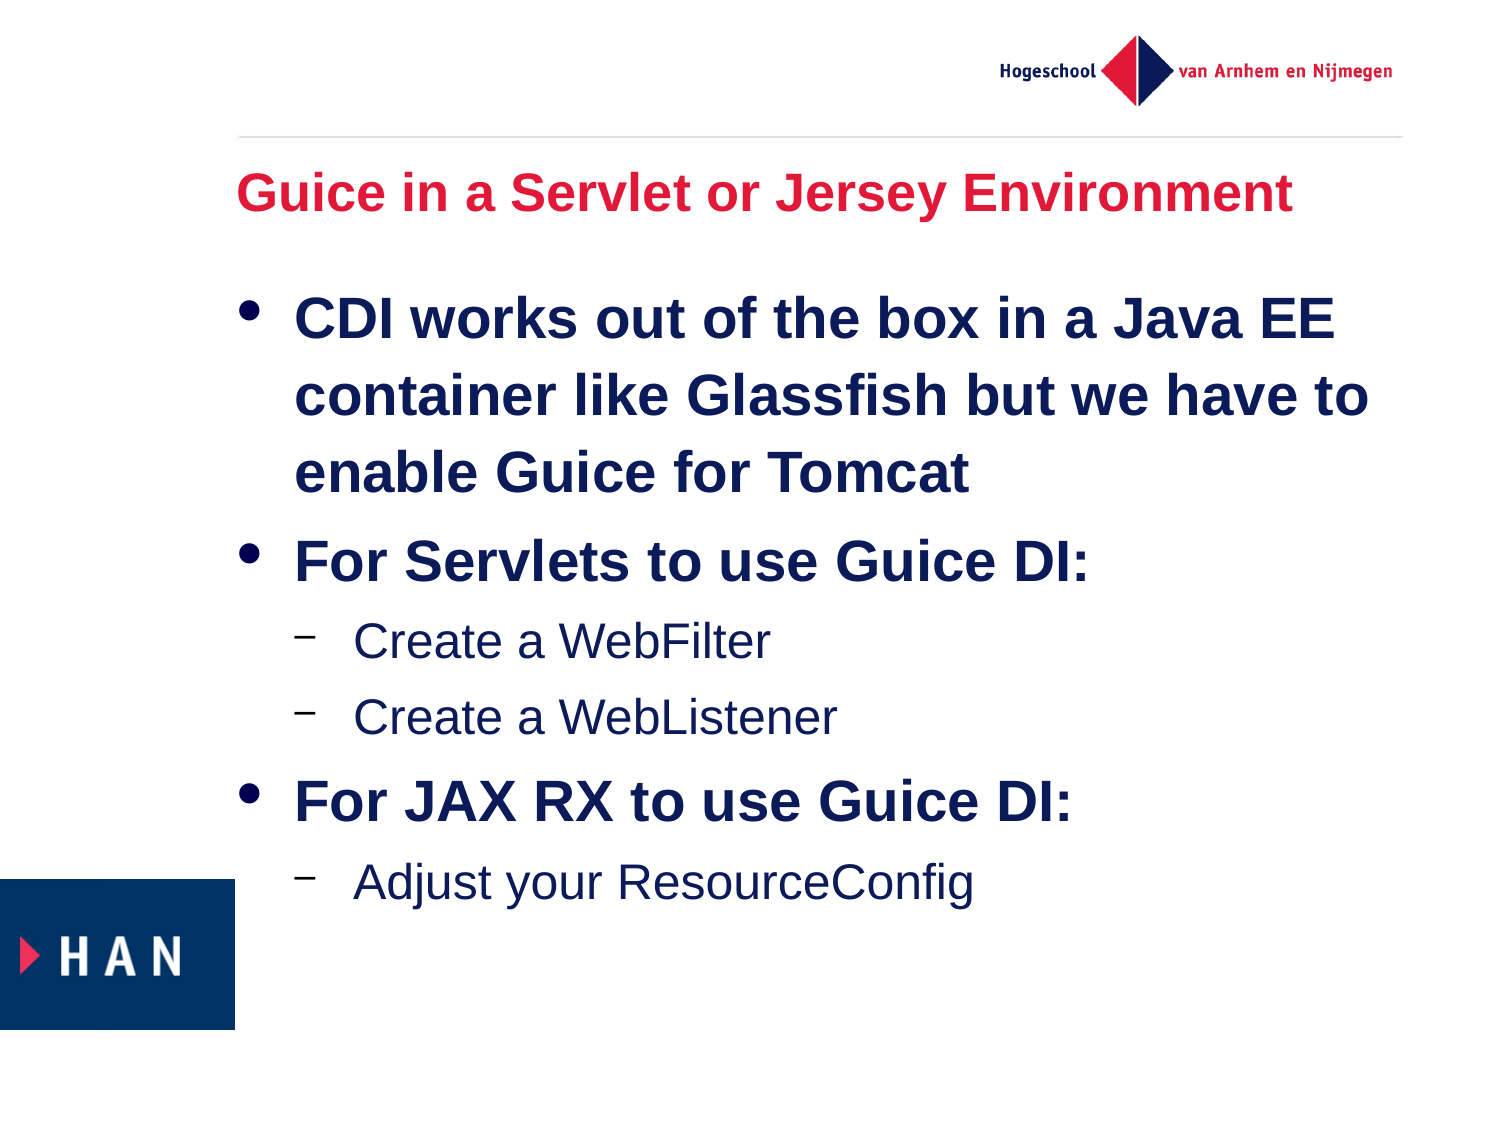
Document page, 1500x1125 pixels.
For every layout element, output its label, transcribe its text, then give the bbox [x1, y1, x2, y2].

list CDI works out of the box in a Java EE container like Glassfish but we have to enable Guice for Tomcat For Servlets to use Guice DI: Create a WebFilter Create a WebListener For JAX RX to use Guice DI: Adjust your ResourceConfig [236, 265, 1403, 880]
picture [992, 29, 1406, 113]
picture [0, 879, 235, 1030]
title Guice in a Servlet or Jersey Environment [236, 147, 1406, 231]
picture [233, 126, 1412, 145]
